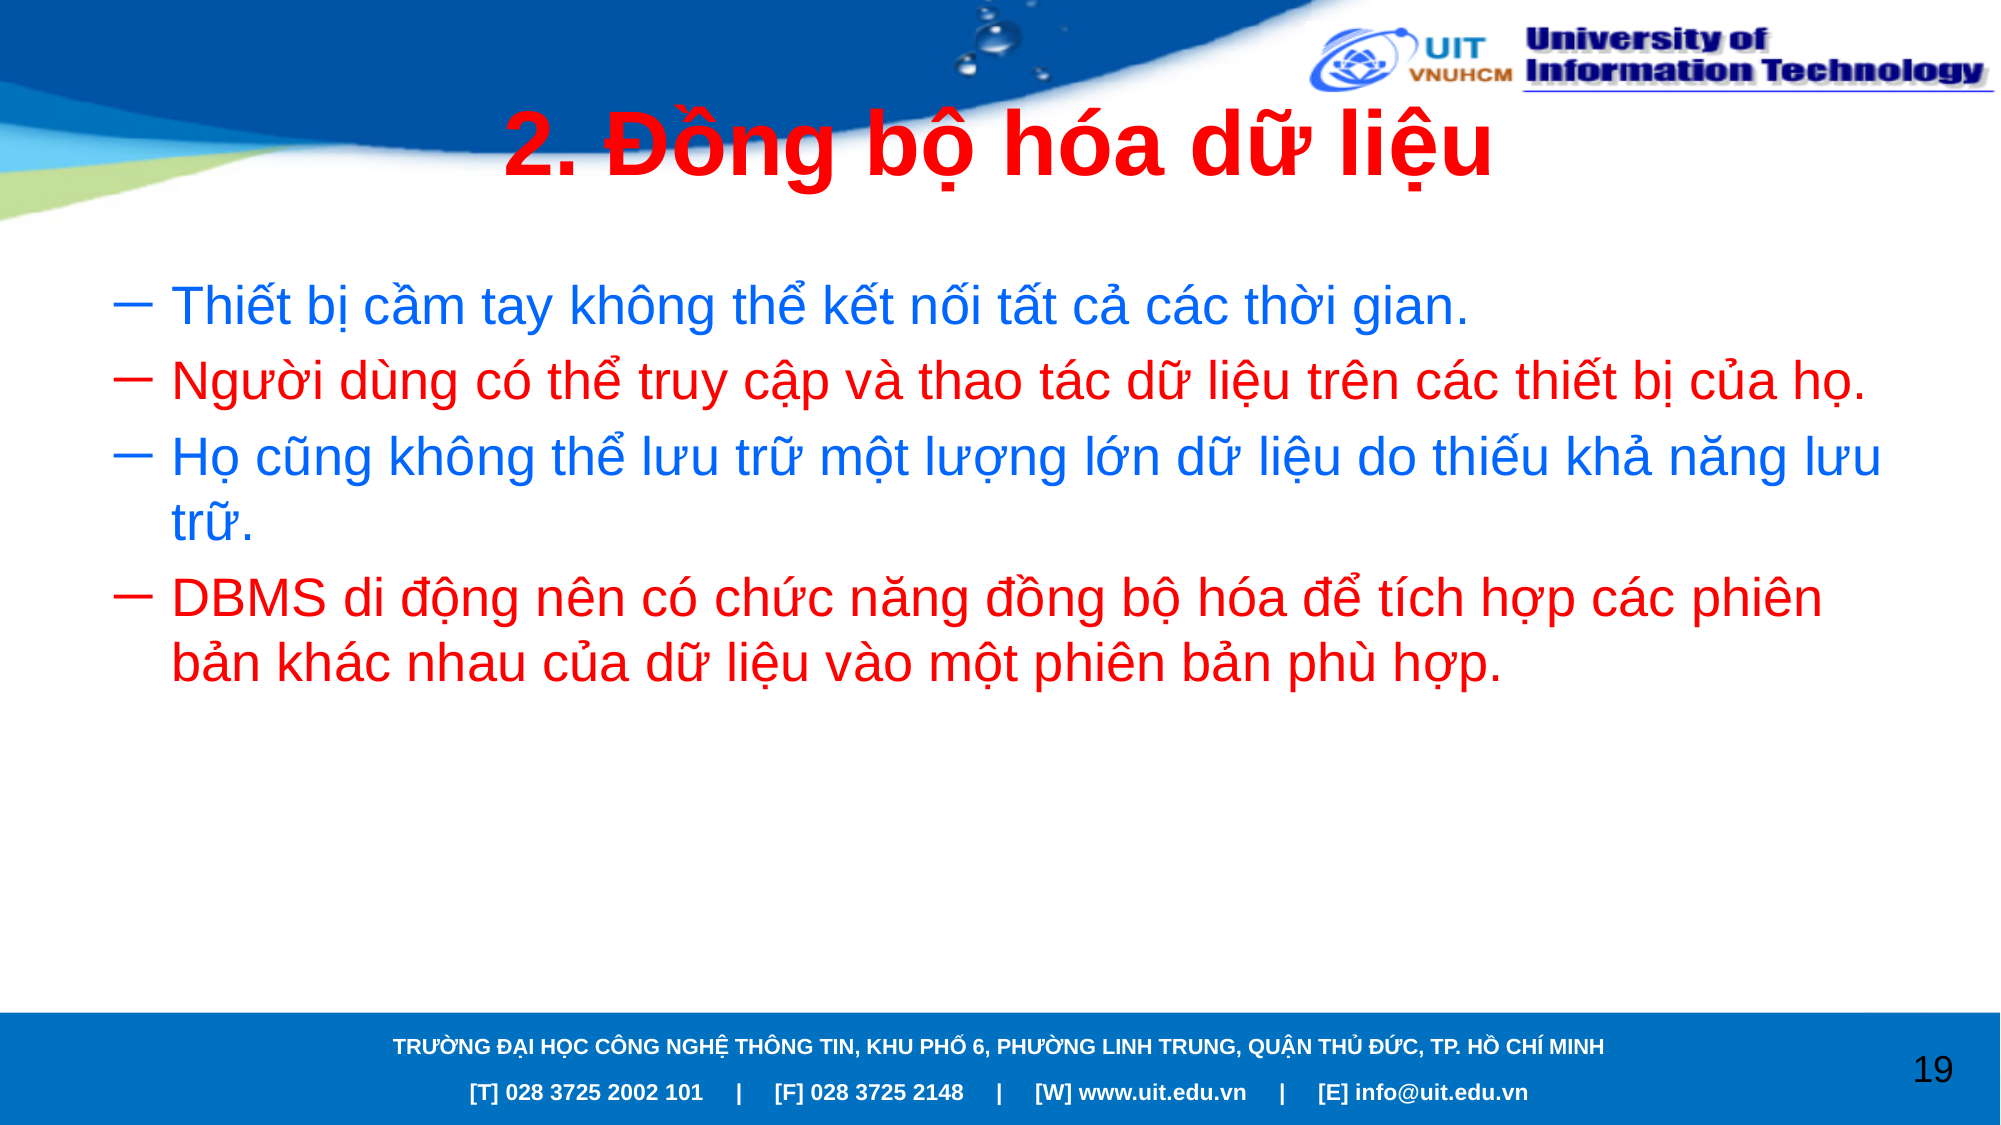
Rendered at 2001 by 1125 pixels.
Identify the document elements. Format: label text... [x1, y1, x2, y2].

title 2. Đồng bộ hóa dữ liệu [99, 45, 1900, 233]
list Thiết bị cầm tay không thể kết nối tất cả các thời gian. Người dùng có thể truy cập và thao tác dữ liệu trên các thiết bị của họ. Họ cũng không thể lưu trữ một lượng lớn dữ liệu do thiếu khả năng lưu trữ. DBMS di động nên có chức năng đồng bộ hóa để tích hợp các phiên bản khác nhau của dữ liệu vào một phiên bản phù hợp. [99, 262, 1900, 1005]
picture [0, 0, 2001, 1125]
